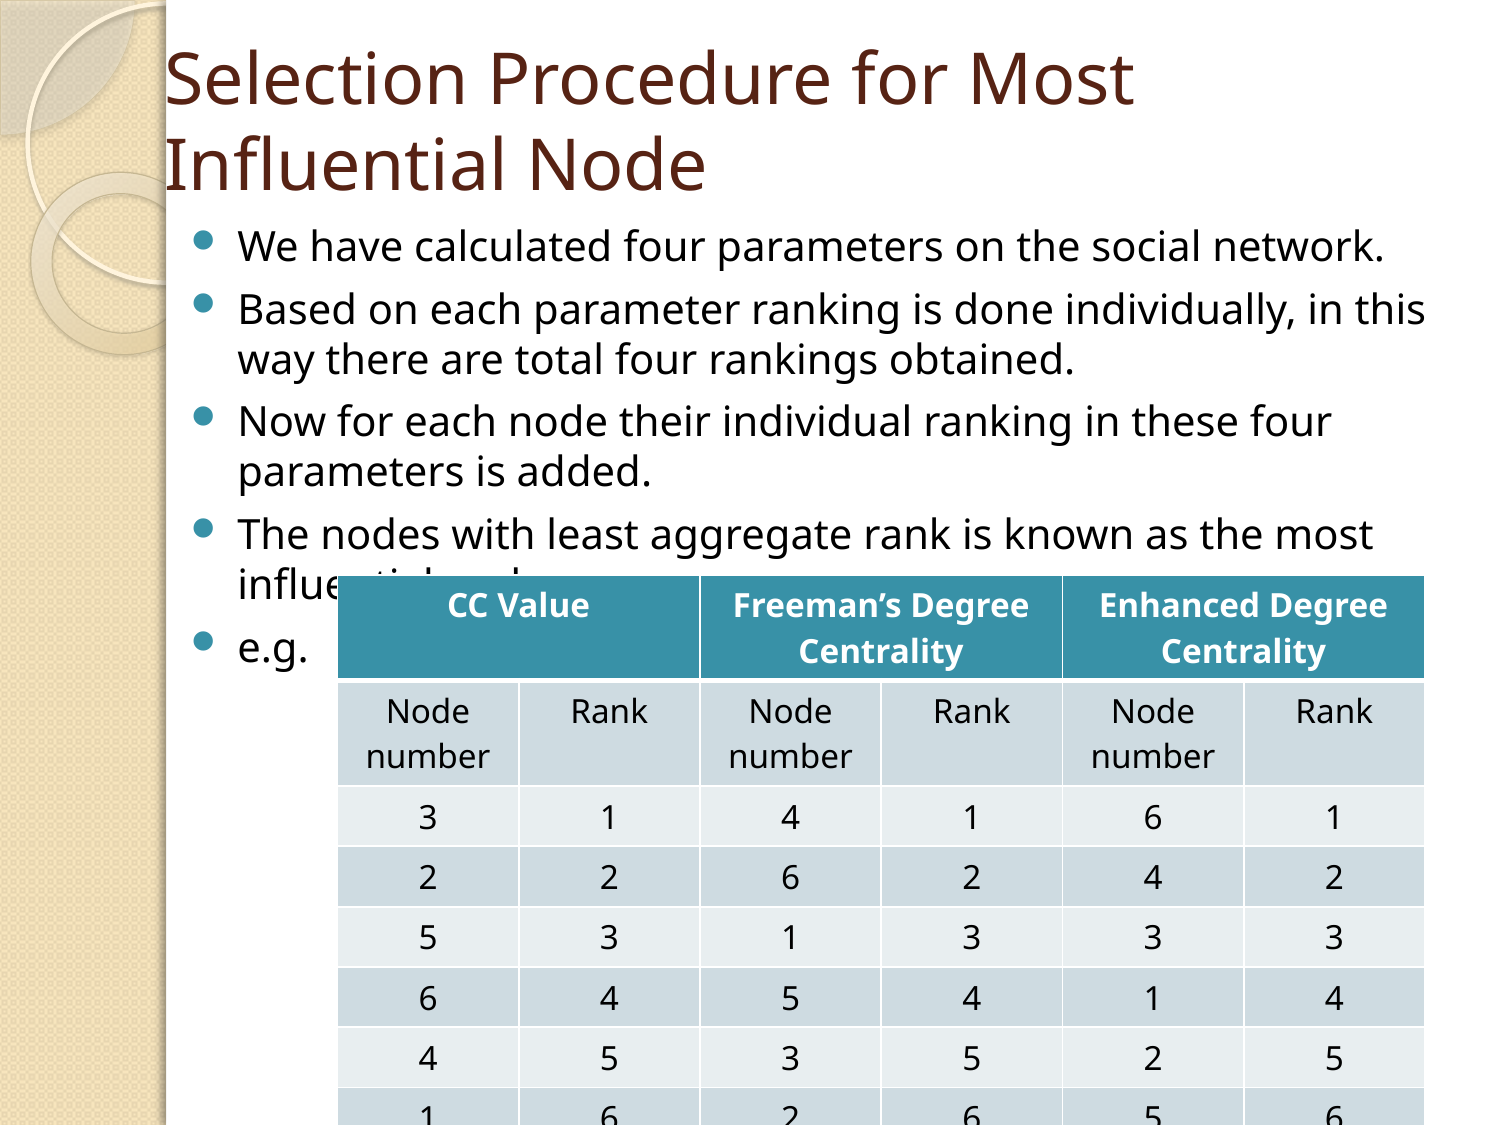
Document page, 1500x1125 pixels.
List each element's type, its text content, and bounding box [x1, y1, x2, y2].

table_cell 1 [882, 787, 1062, 845]
table_cell 4 [701, 787, 880, 845]
table_cell 5 [1245, 1028, 1424, 1087]
table_cell 1 [1245, 787, 1424, 845]
table_cell 5 [882, 1028, 1062, 1087]
table_cell 5 [338, 908, 518, 966]
table_cell 6 [701, 847, 880, 906]
table_cell Node number [338, 683, 518, 785]
table_cell 2 [338, 847, 518, 906]
table_cell 6 [1063, 787, 1243, 845]
table_cell 5 [1063, 1088, 1243, 1125]
table_cell 5 [701, 968, 880, 1026]
table_header CC Value [338, 576, 699, 678]
table_cell 6 [338, 968, 518, 1026]
table_cell 2 [701, 1088, 880, 1125]
list We have calculated four parameters on the social network. Based on each parameter ranking is done individually, in this way there are total four rankings obtained. Now for each node their individual ranking in these four parameters is added. The nodes with least aggregate rank is known as the most influential node. e.g. [162, 212, 1500, 955]
table_cell 2 [520, 847, 699, 906]
table_cell 5 [520, 1028, 699, 1087]
table_cell Node number [701, 683, 880, 785]
table_cell 3 [701, 1028, 880, 1087]
table_cell 4 [882, 968, 1062, 1026]
table_cell Rank [1245, 683, 1424, 785]
table_cell 1 [520, 787, 699, 845]
table_cell 2 [1063, 1028, 1243, 1087]
table_cell 3 [520, 908, 699, 966]
table_cell 4 [1245, 968, 1424, 1026]
table_cell 1 [338, 1088, 518, 1125]
table_cell 3 [1063, 908, 1243, 966]
table_cell 3 [882, 908, 1062, 966]
table_header Freeman’s Degree Centrality [701, 576, 1062, 678]
title Selection Procedure for Most Influential Node [150, 24, 1500, 213]
table_cell 3 [1245, 908, 1424, 966]
table_cell 1 [701, 908, 880, 966]
table_cell 1 [1063, 968, 1243, 1026]
table_cell 6 [520, 1088, 699, 1125]
table_cell 4 [520, 968, 699, 1026]
table_cell 6 [1245, 1088, 1424, 1125]
table_cell 4 [1063, 847, 1243, 906]
table_cell 3 [338, 787, 518, 845]
table_cell 2 [1245, 847, 1424, 906]
table_header Enhanced Degree Centrality [1063, 576, 1424, 678]
table_cell 6 [882, 1088, 1062, 1125]
table_cell Rank [520, 683, 699, 785]
table_cell 4 [338, 1028, 518, 1087]
table_cell Rank [882, 683, 1062, 785]
table_cell 2 [882, 847, 1062, 906]
table_cell Node number [1063, 683, 1243, 785]
